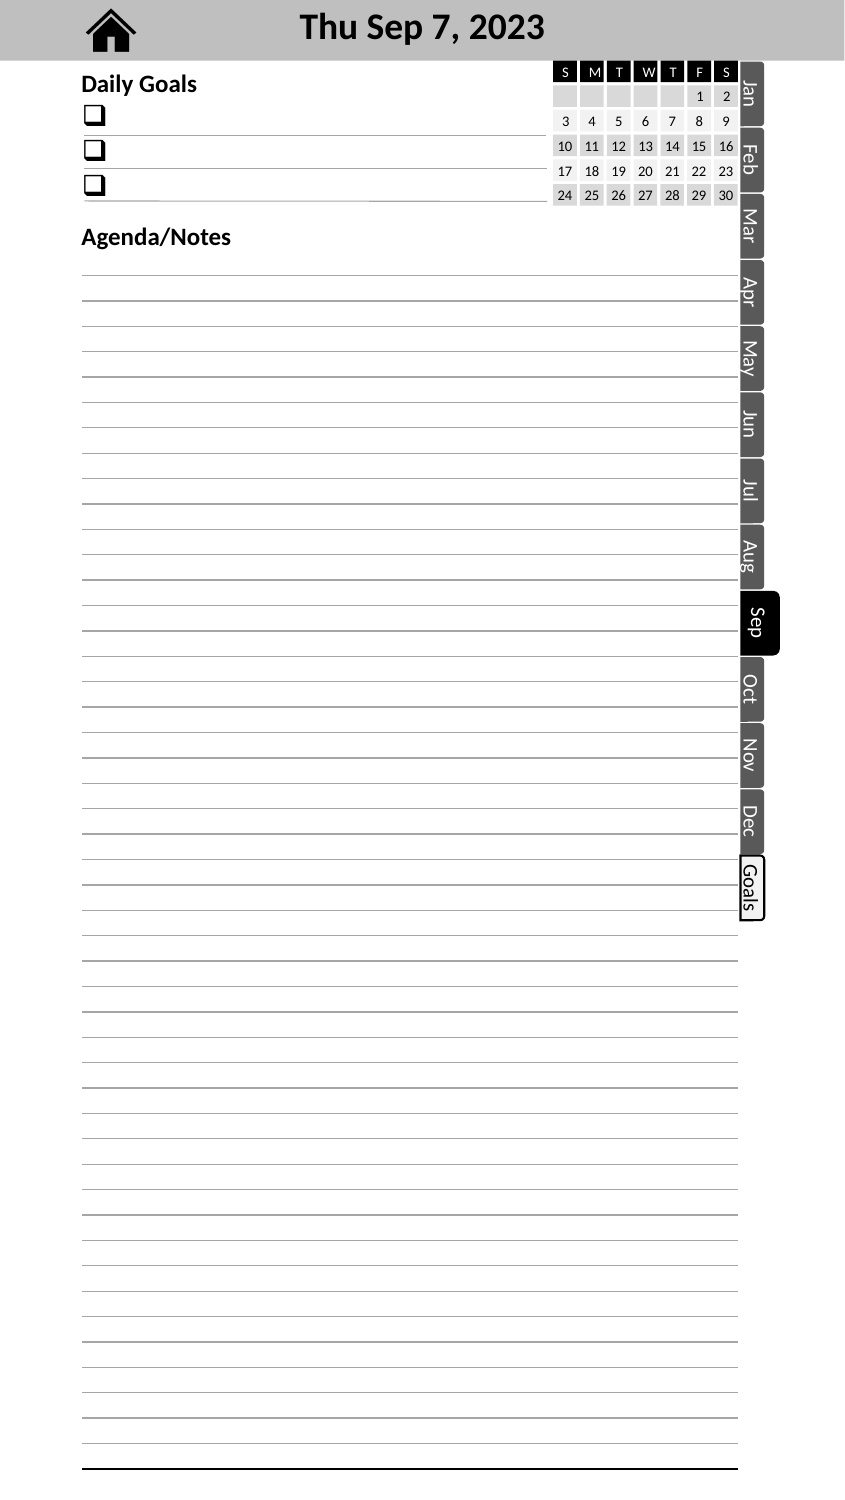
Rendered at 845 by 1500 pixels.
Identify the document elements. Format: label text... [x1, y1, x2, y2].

picture [82, 1, 140, 59]
list Thu Sep 7, 2023 [190, 0, 655, 61]
